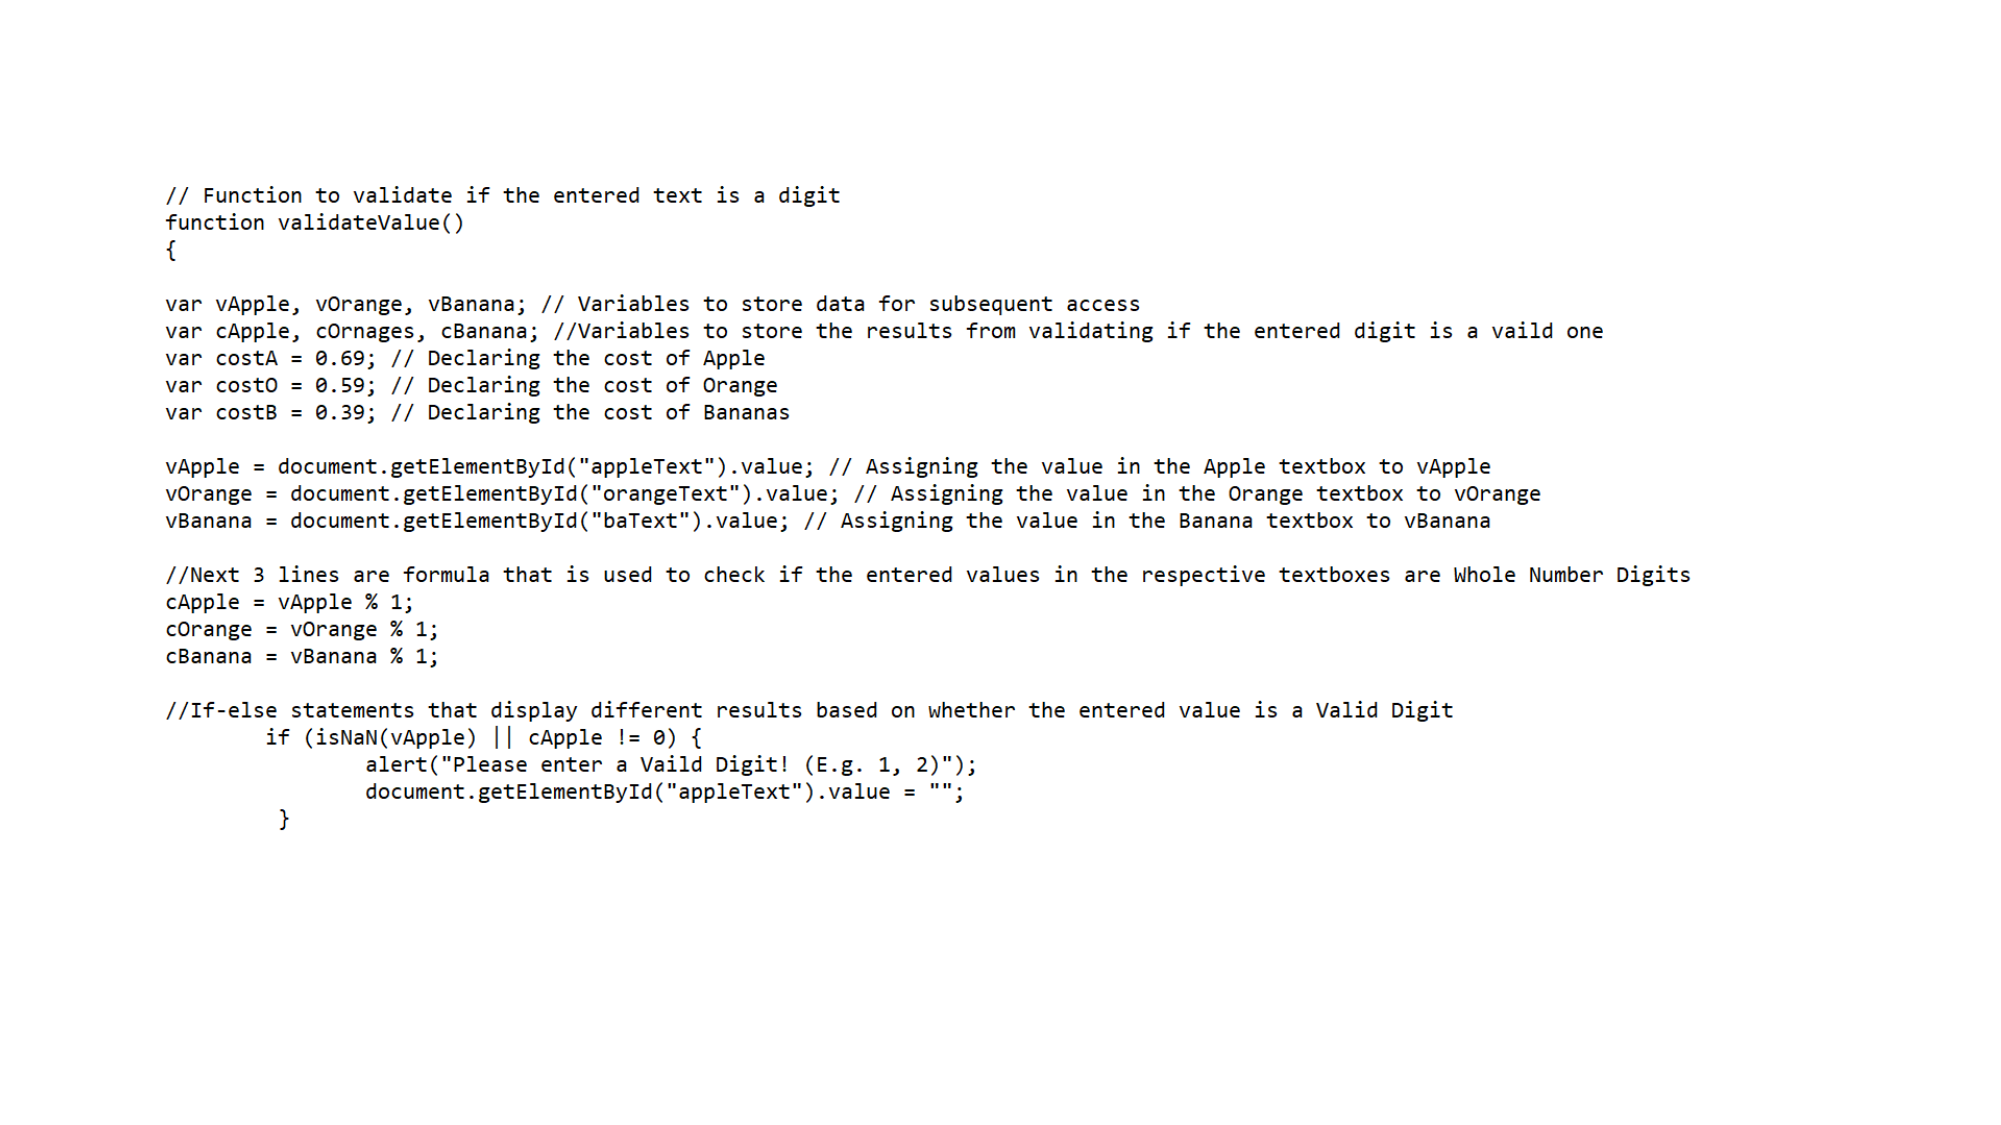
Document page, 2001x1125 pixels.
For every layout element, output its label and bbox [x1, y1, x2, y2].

picture [163, 161, 1726, 853]
